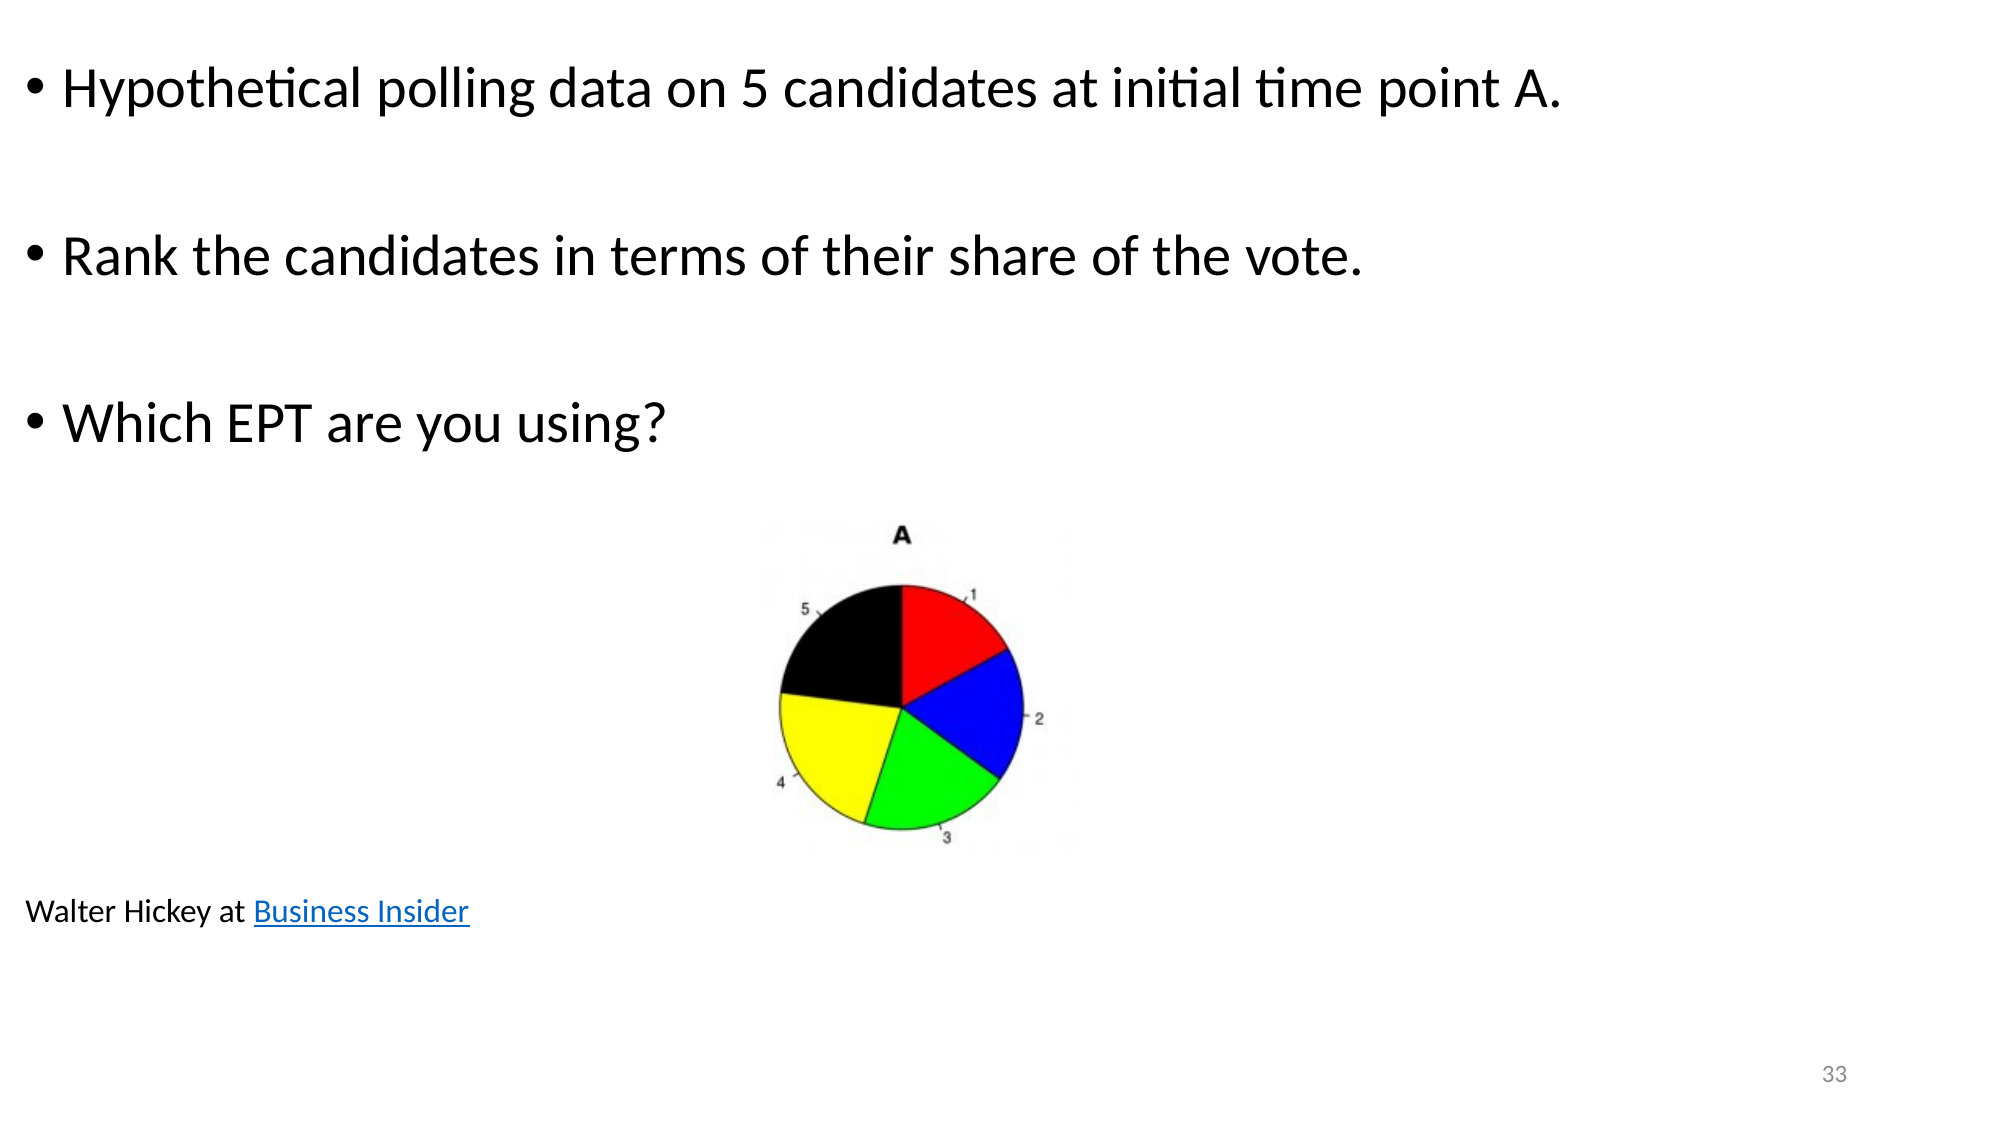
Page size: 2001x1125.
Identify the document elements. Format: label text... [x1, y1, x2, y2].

list Hypothetical polling data on 5 candidates at initial time point A. Rank the candidates in terms of their share of the vote. Which EPT are you using? Walter Hickey at Business Insider [10, 50, 1926, 1088]
picture [762, 512, 1077, 853]
slide_number 33 [1412, 1042, 1863, 1103]
